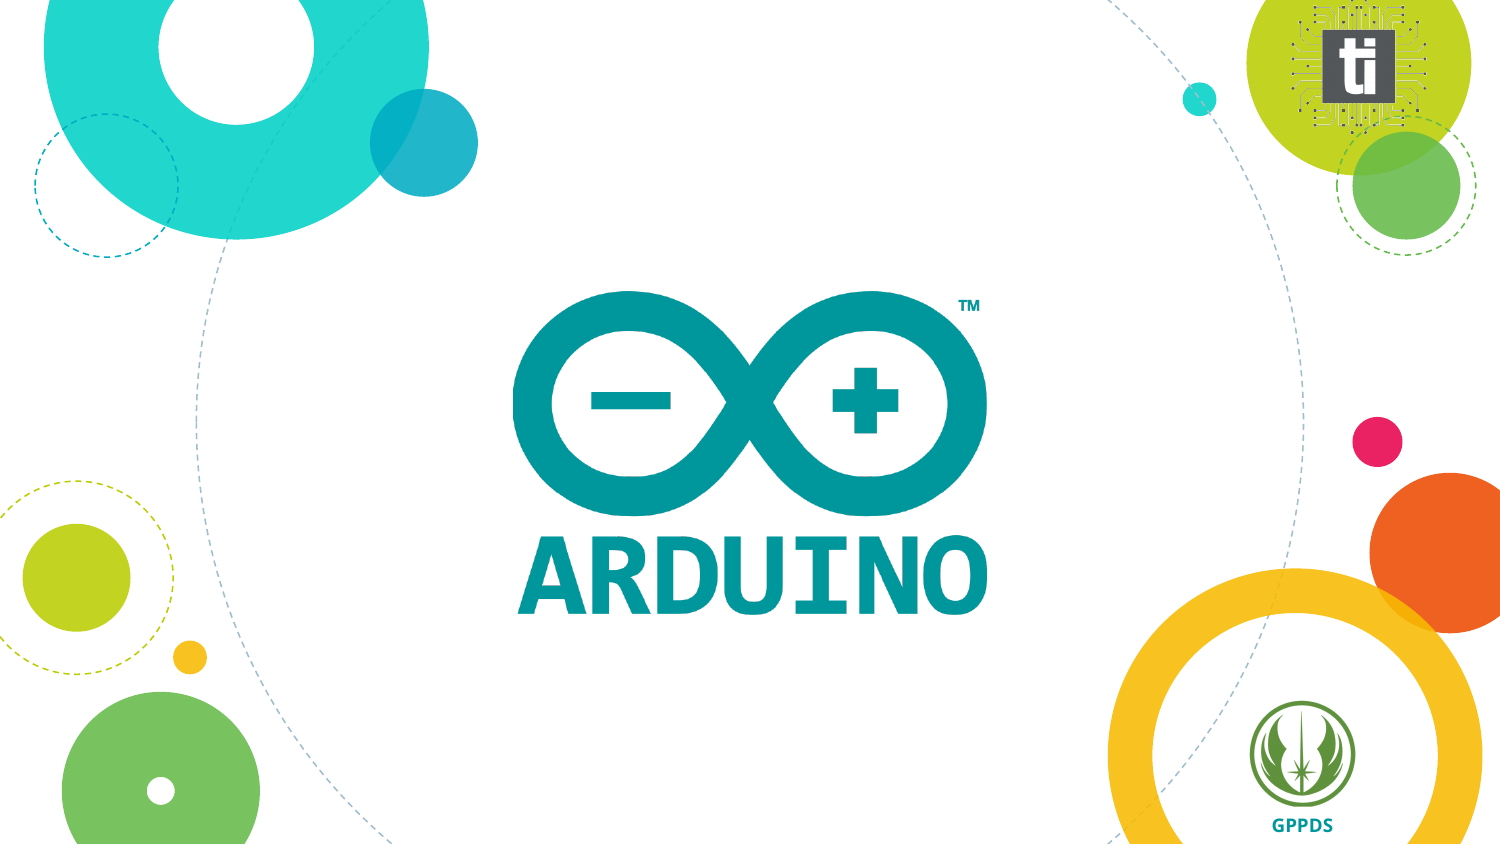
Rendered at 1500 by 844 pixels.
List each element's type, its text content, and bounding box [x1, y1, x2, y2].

picture [512, 291, 987, 615]
picture [1248, 700, 1356, 808]
text_box GPPDS [1233, 805, 1371, 844]
picture [1242, 0, 1469, 181]
